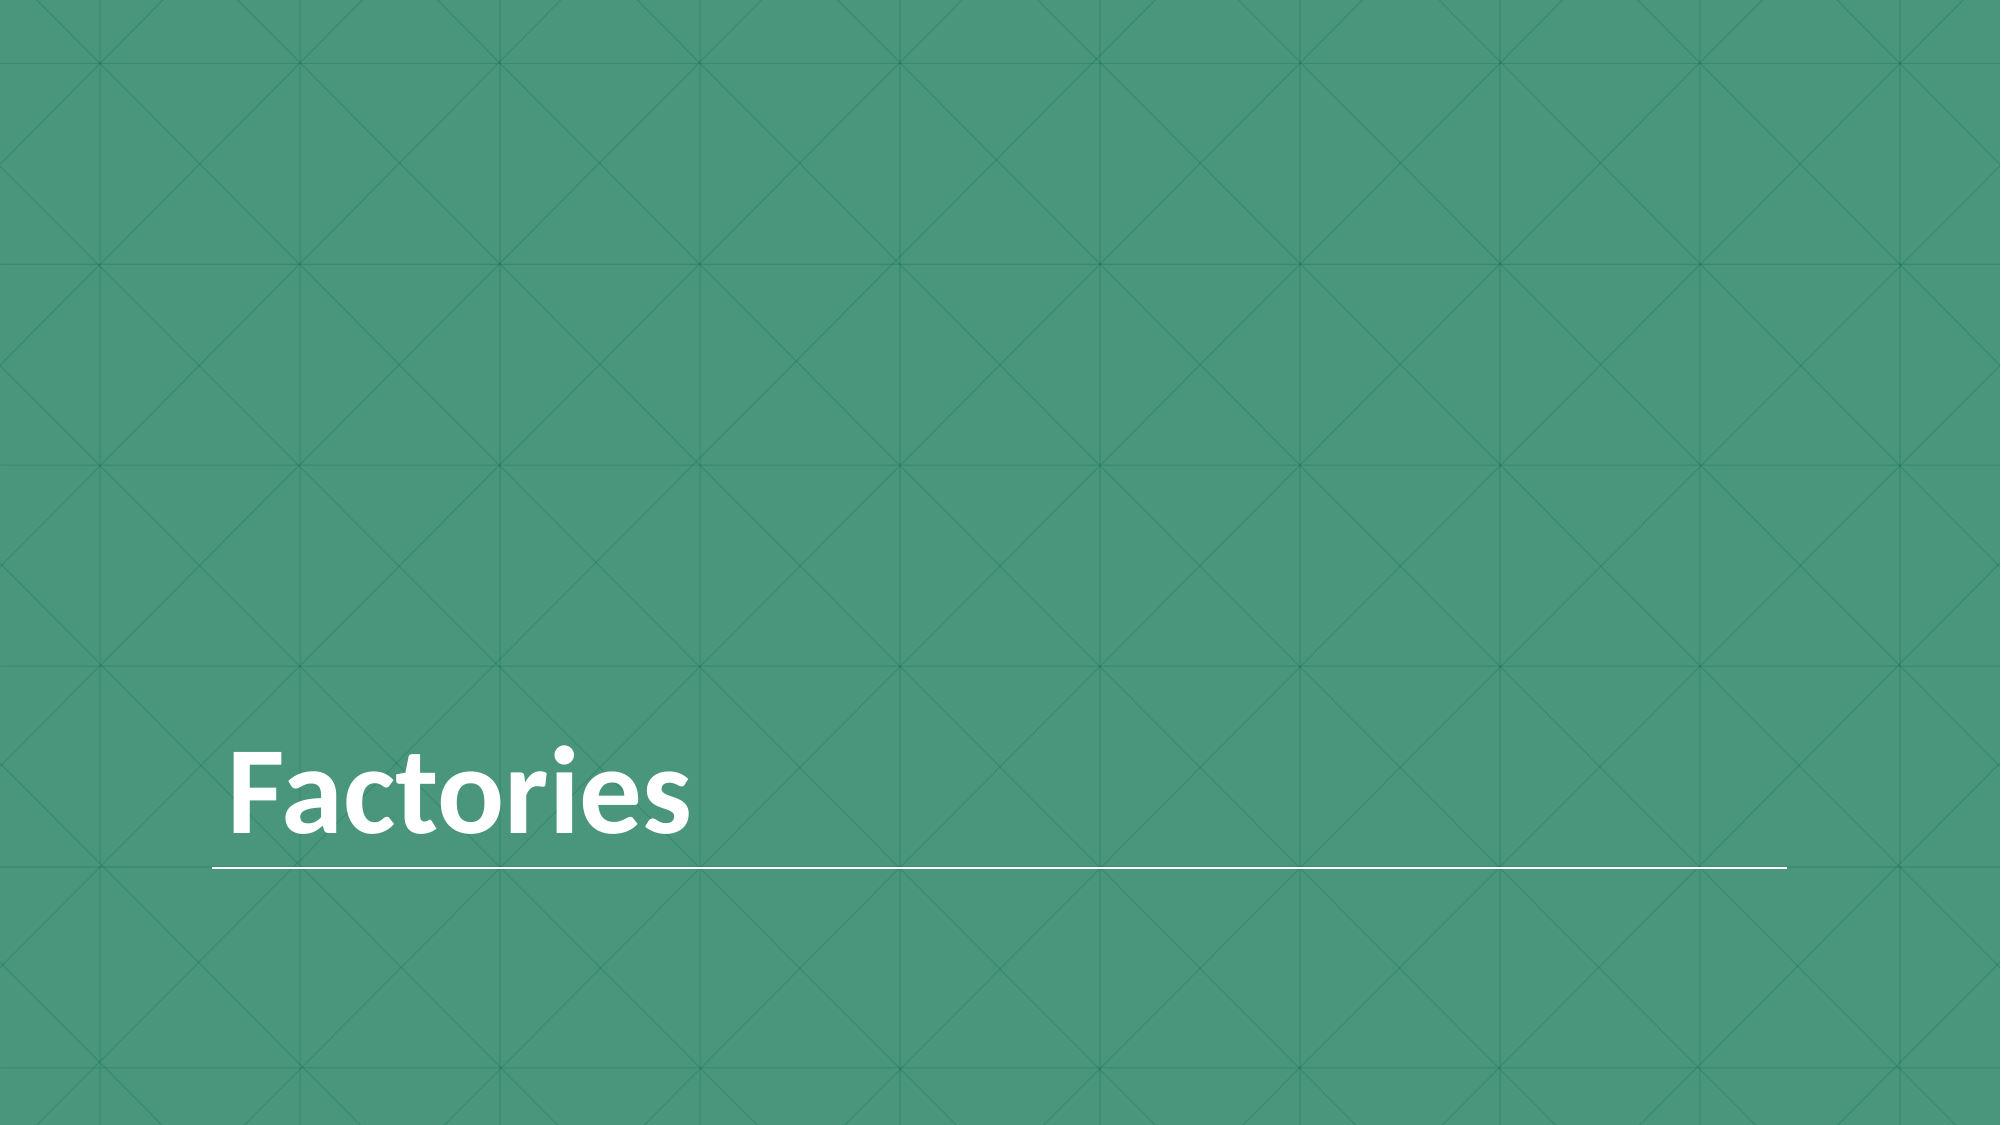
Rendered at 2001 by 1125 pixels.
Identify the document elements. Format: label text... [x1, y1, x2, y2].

title Factories [212, 416, 1788, 867]
